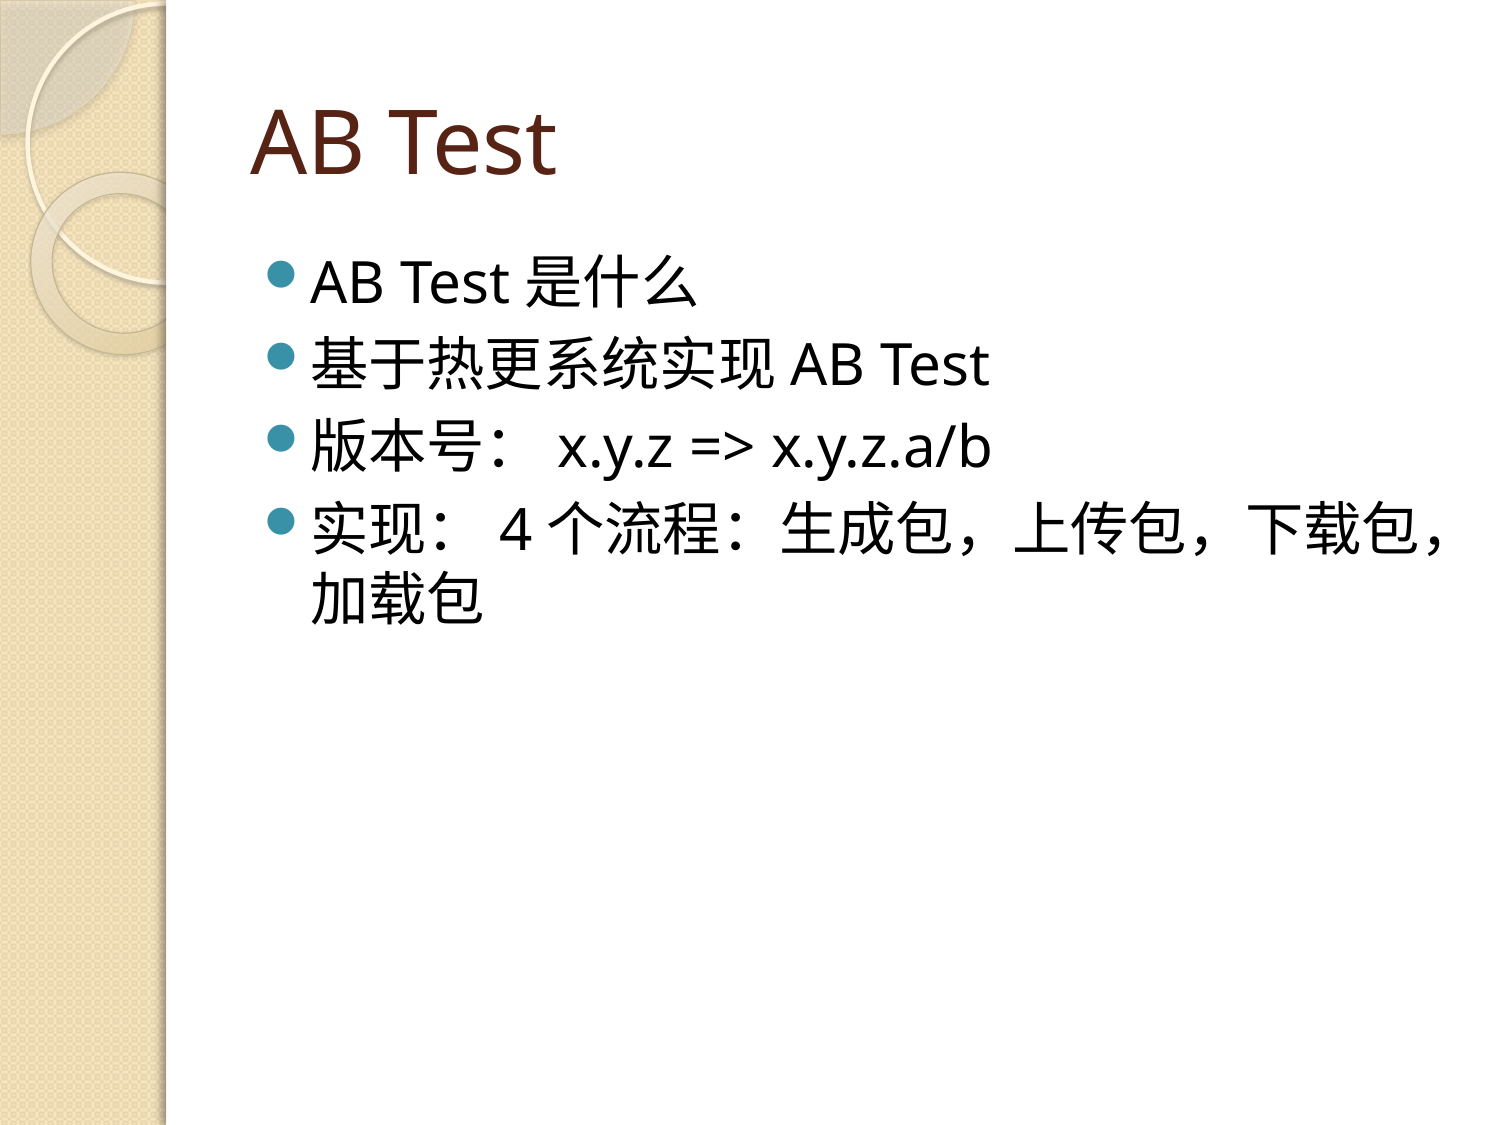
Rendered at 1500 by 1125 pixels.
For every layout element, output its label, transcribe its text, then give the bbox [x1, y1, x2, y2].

title AB Test [235, 45, 1466, 233]
list AB Test是什么 基于热更系统实现AB Test 版本号：x.y.z => x.y.z.a/b 实现：4个流程：生成包，上传包，下载包，加载包 [235, 237, 1466, 1025]
